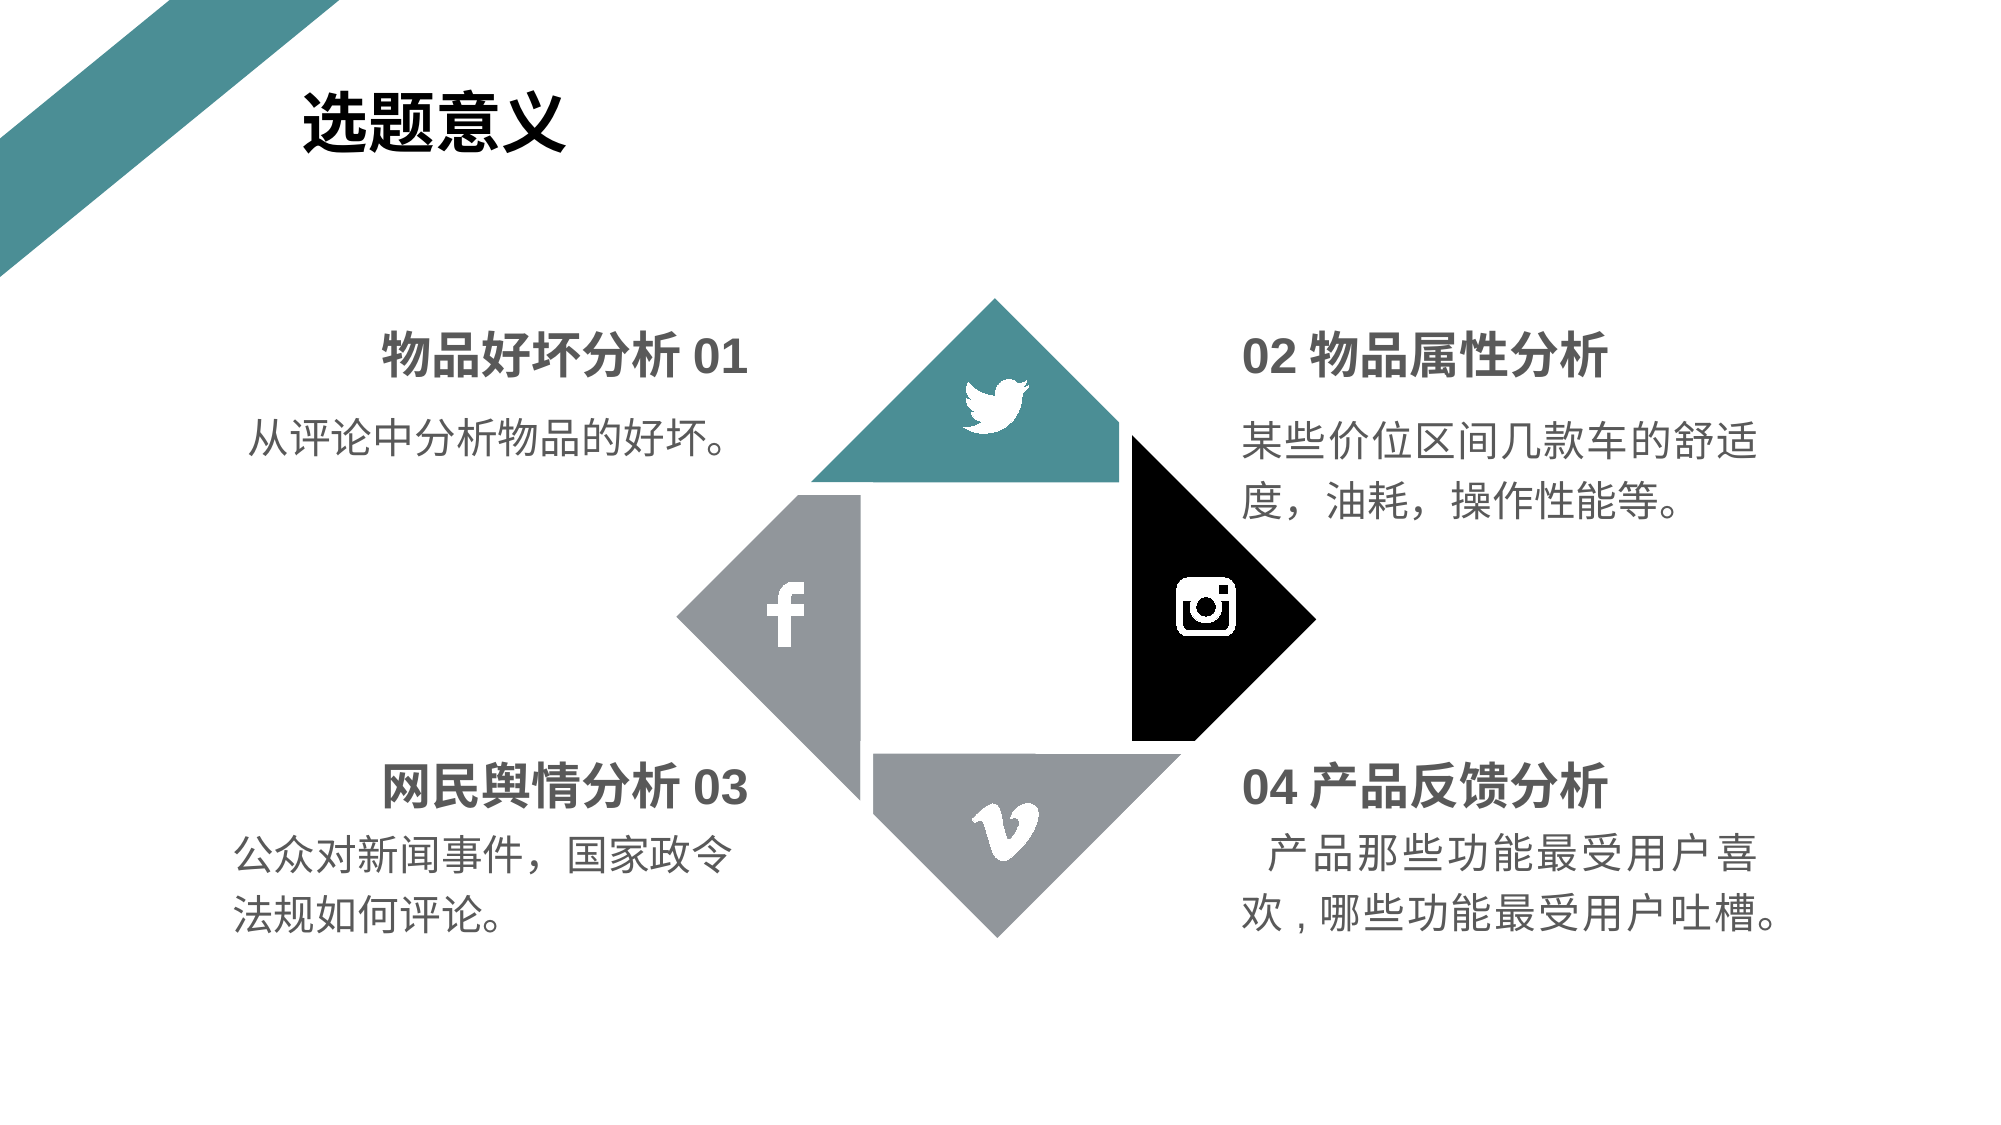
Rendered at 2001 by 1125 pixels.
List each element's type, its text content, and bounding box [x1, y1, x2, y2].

text_box 选题意义 [286, 73, 584, 169]
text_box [217, 735, 764, 948]
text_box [764, 379, 1236, 864]
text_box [1227, 303, 1773, 535]
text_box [1227, 735, 1773, 946]
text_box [217, 303, 764, 471]
